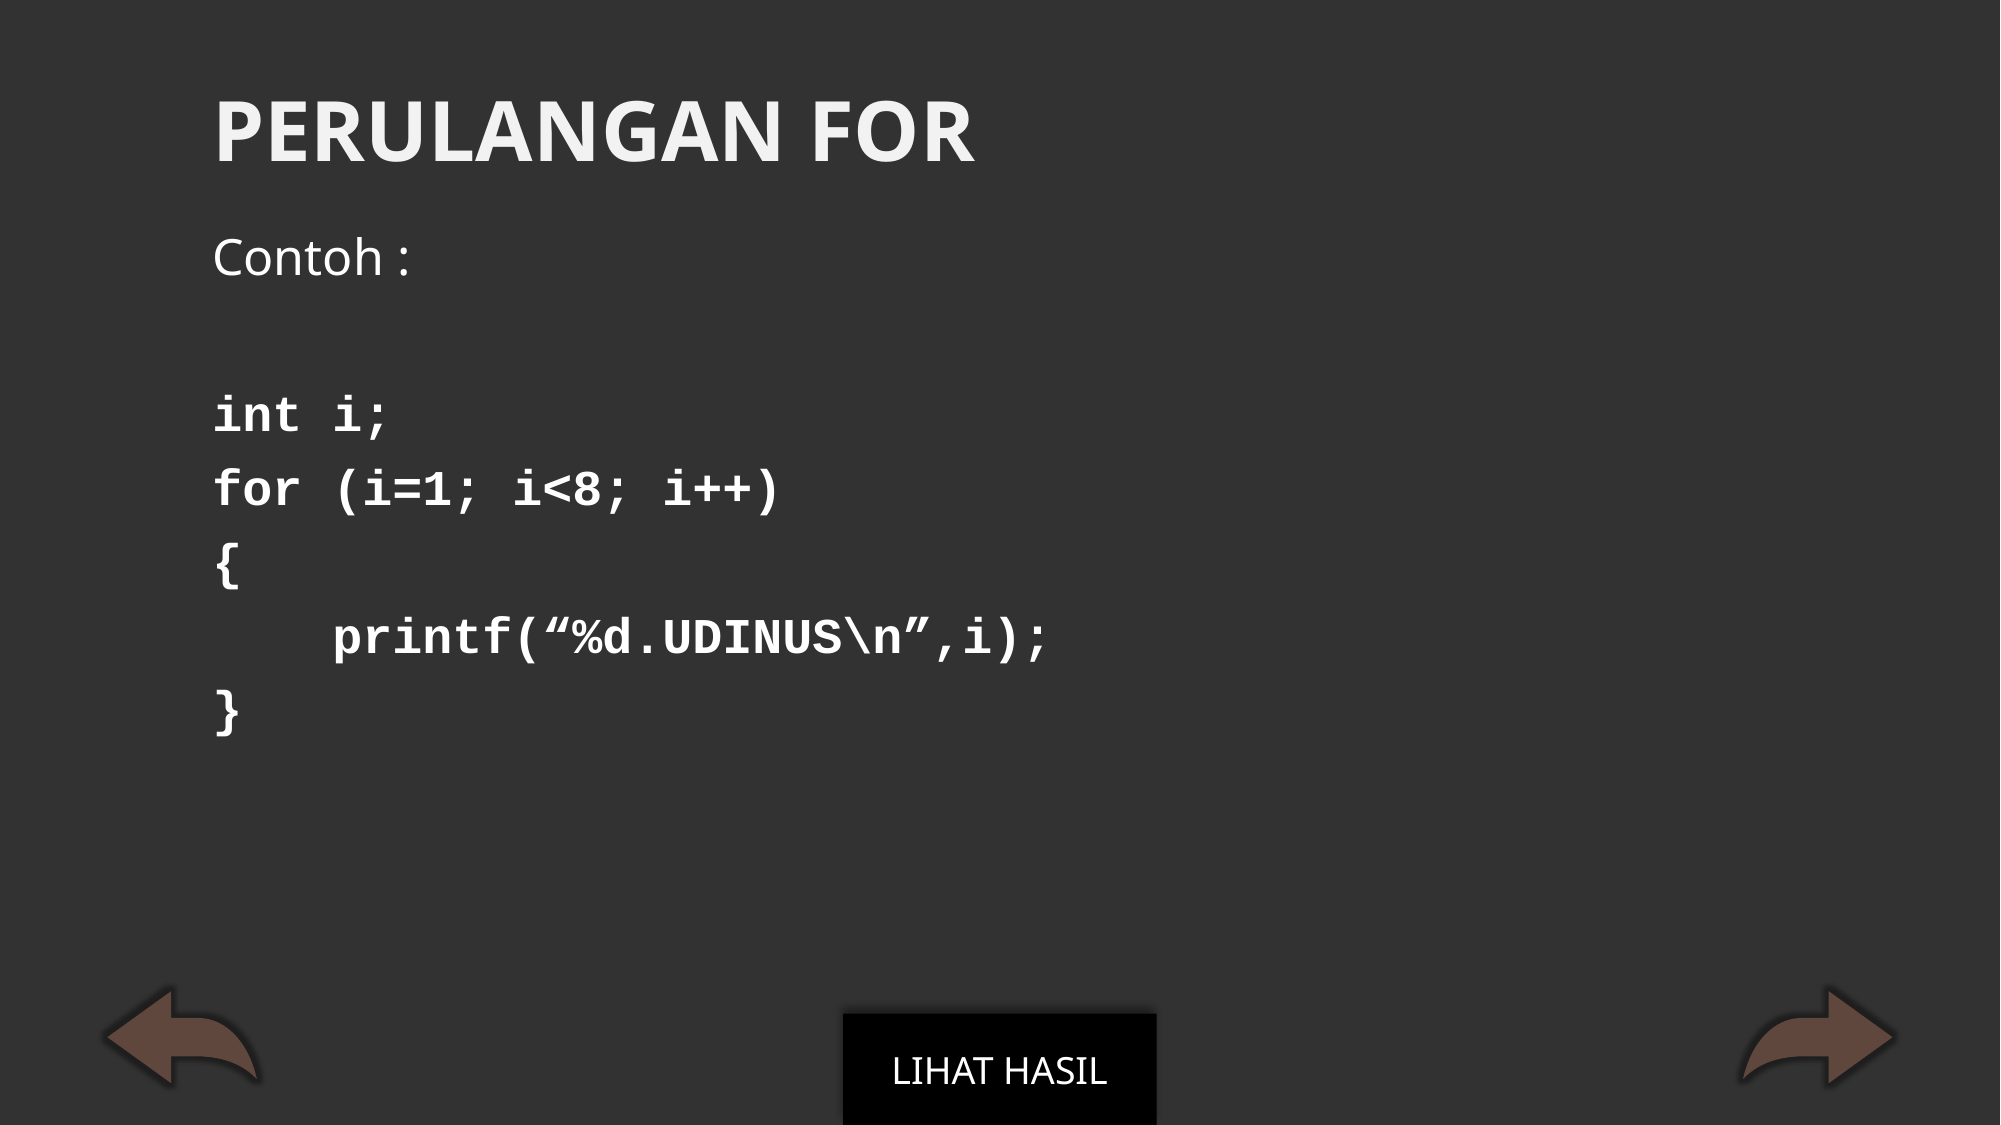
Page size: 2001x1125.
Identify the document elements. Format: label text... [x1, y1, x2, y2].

title PERULANGAN FOR [197, 46, 1803, 224]
text_box LIHAT HASIL [842, 1013, 1158, 1125]
text_box [106, 990, 258, 1085]
list Contoh : int i; for (i=1; i<8; i++) { printf(“%d.UDINUS\n”,i); } [197, 224, 1803, 915]
text_box [1741, 990, 1894, 1085]
